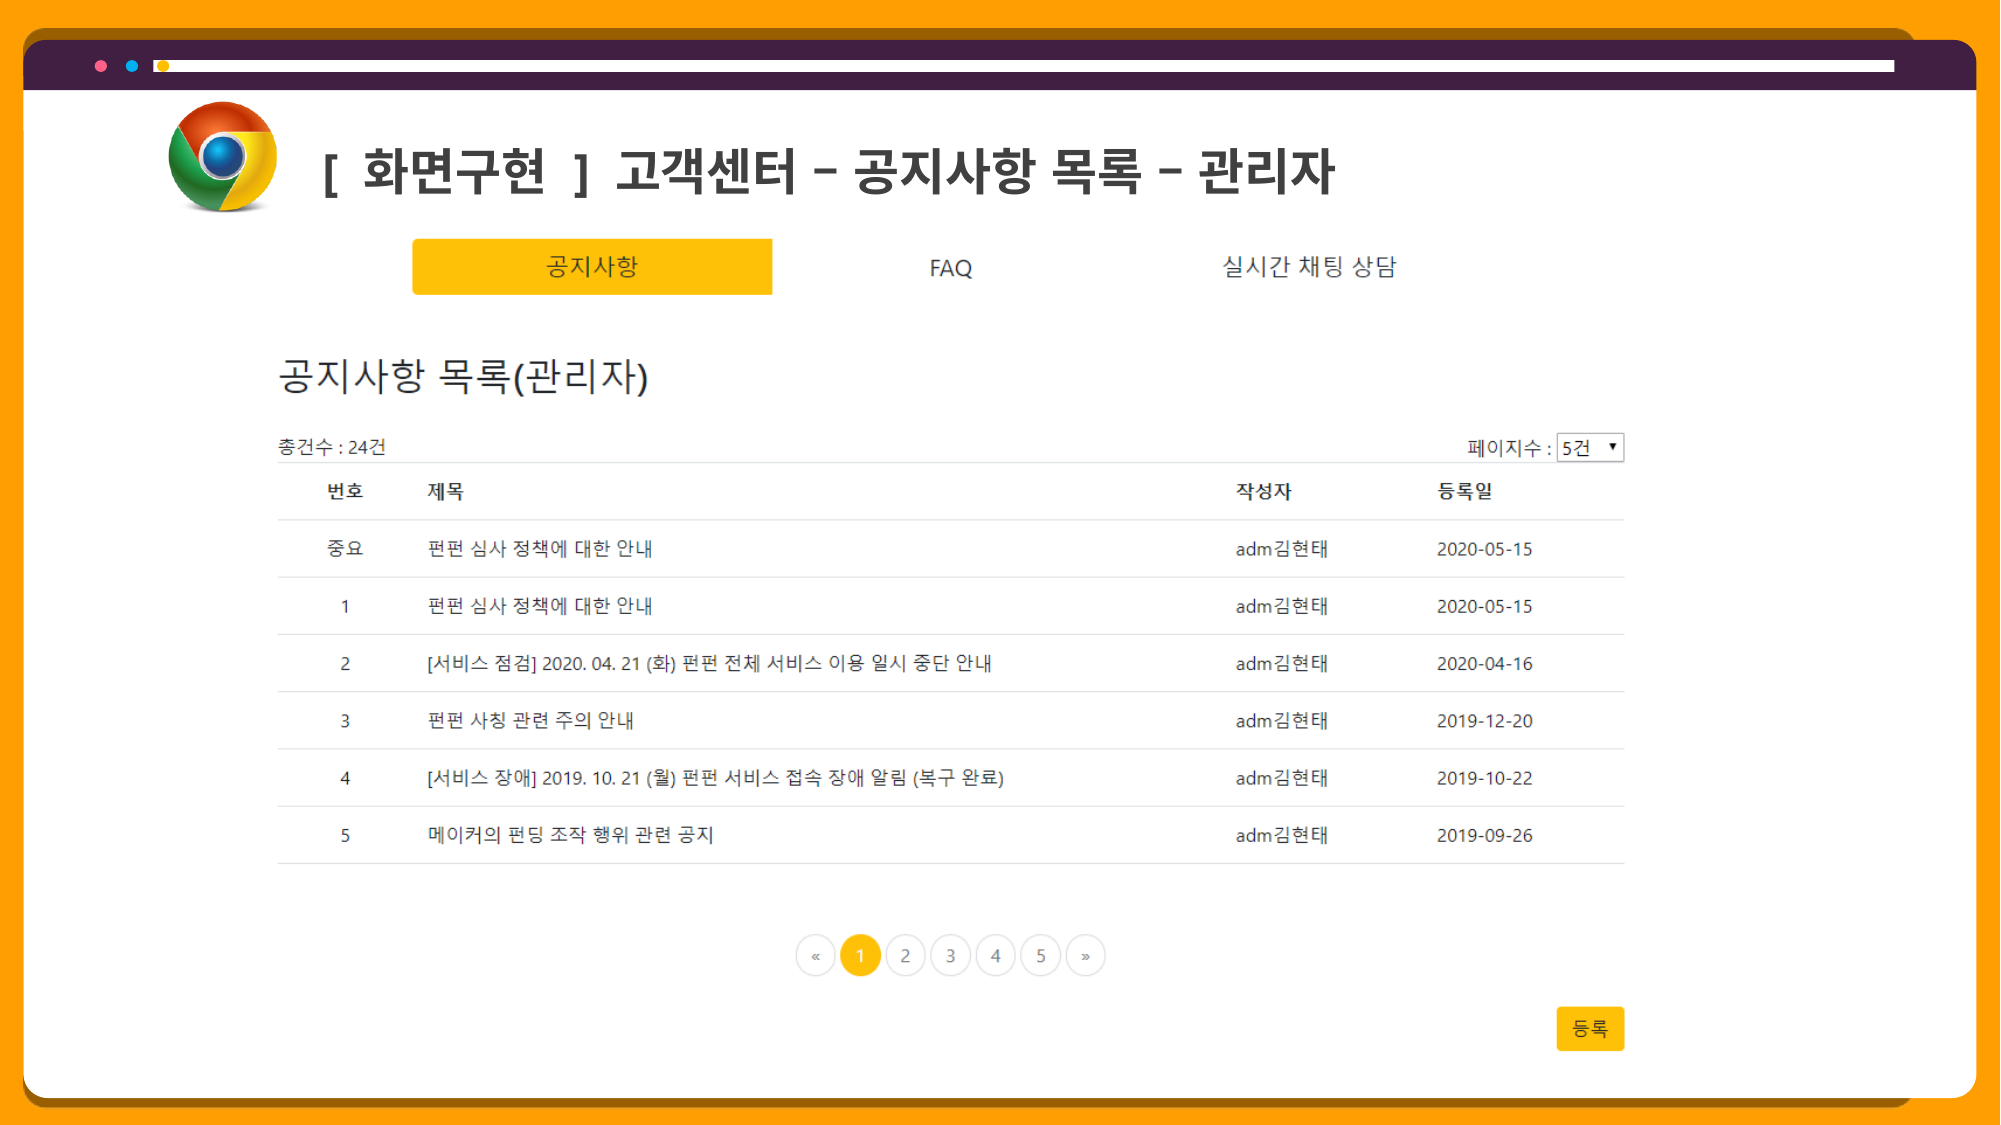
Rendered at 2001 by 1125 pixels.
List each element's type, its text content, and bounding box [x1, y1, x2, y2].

text_box [93, 59, 109, 73]
picture [257, 219, 1648, 1078]
text_box [124, 59, 140, 73]
text_box [152, 59, 159, 73]
text_box [155, 59, 171, 73]
text_box [ 화면구현 ] 고객센터 – 공지사항 목록 – 관리자 [307, 102, 1543, 208]
text_box [22, 38, 1978, 92]
picture [163, 96, 282, 216]
text_box [22, 92, 1978, 1100]
text_box [167, 59, 1896, 73]
